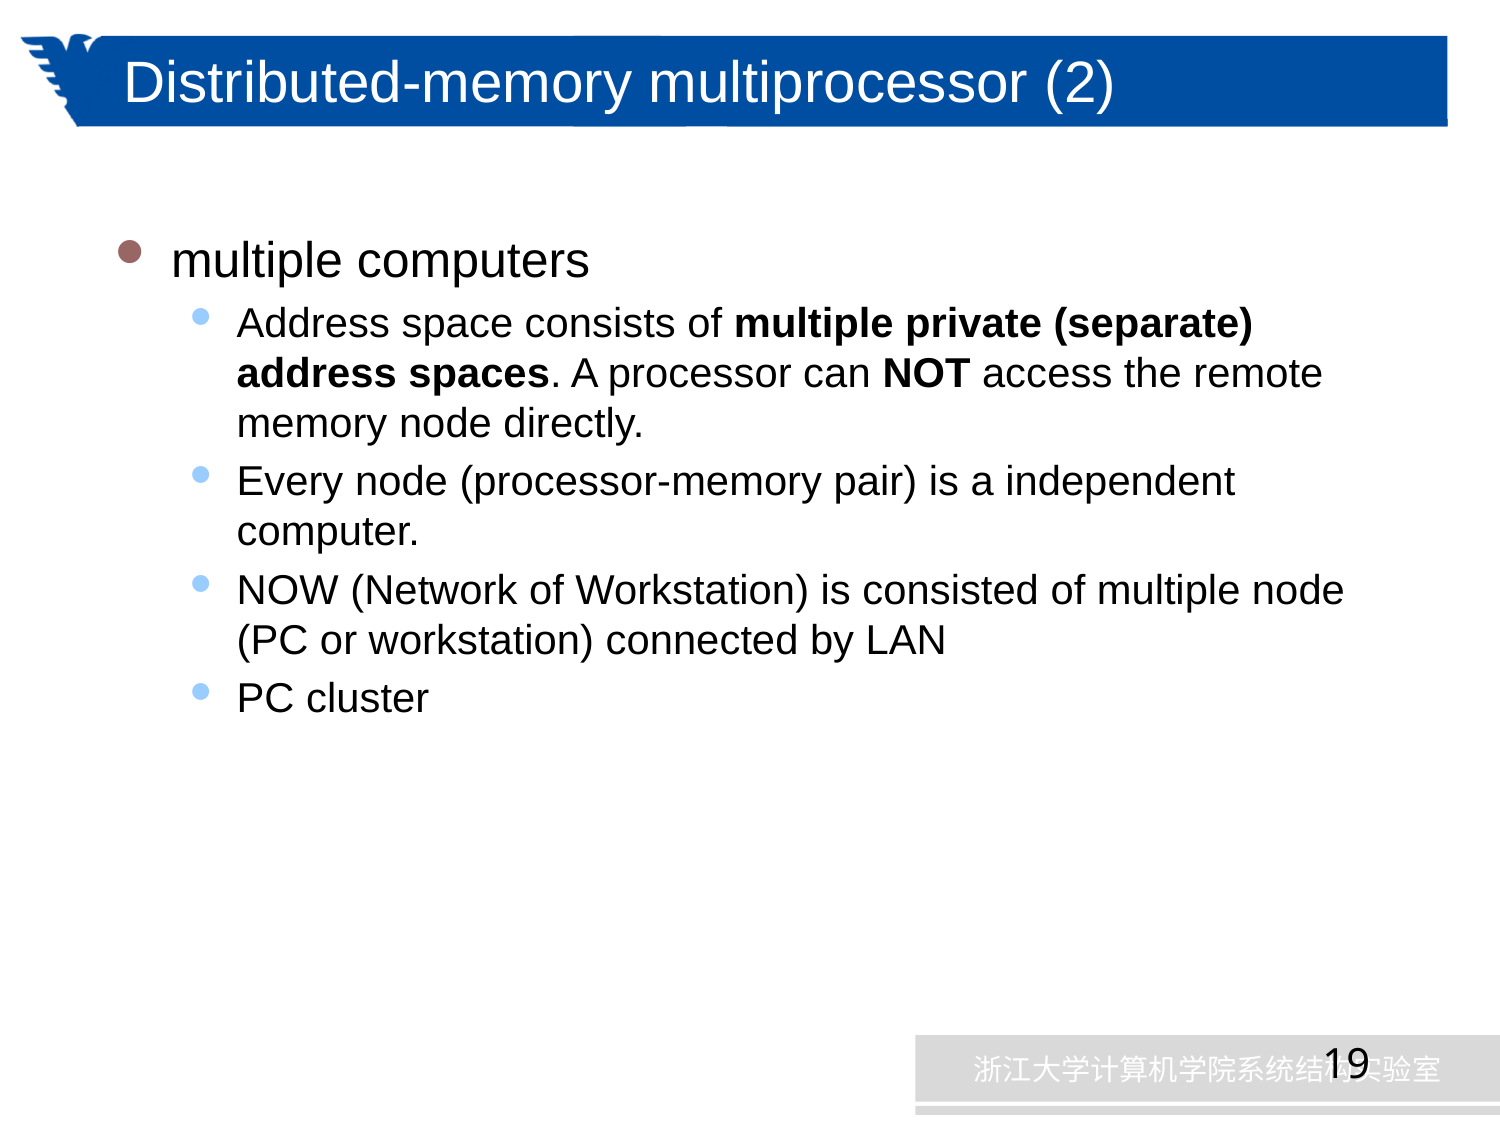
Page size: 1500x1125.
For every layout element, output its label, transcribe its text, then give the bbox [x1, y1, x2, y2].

list multiple computers Address space consists of multiple private (separate) address spaces. A processor can NOT access the remote memory node directly. Every node (processor-memory pair) is a independent computer. NOW (Network of Workstation) is consisted of multiple node (PC or workstation) connected by LAN PC cluster [99, 219, 1400, 945]
title Distributed-memory multiprocessor (2) [108, 38, 1406, 121]
picture [5, 19, 148, 127]
